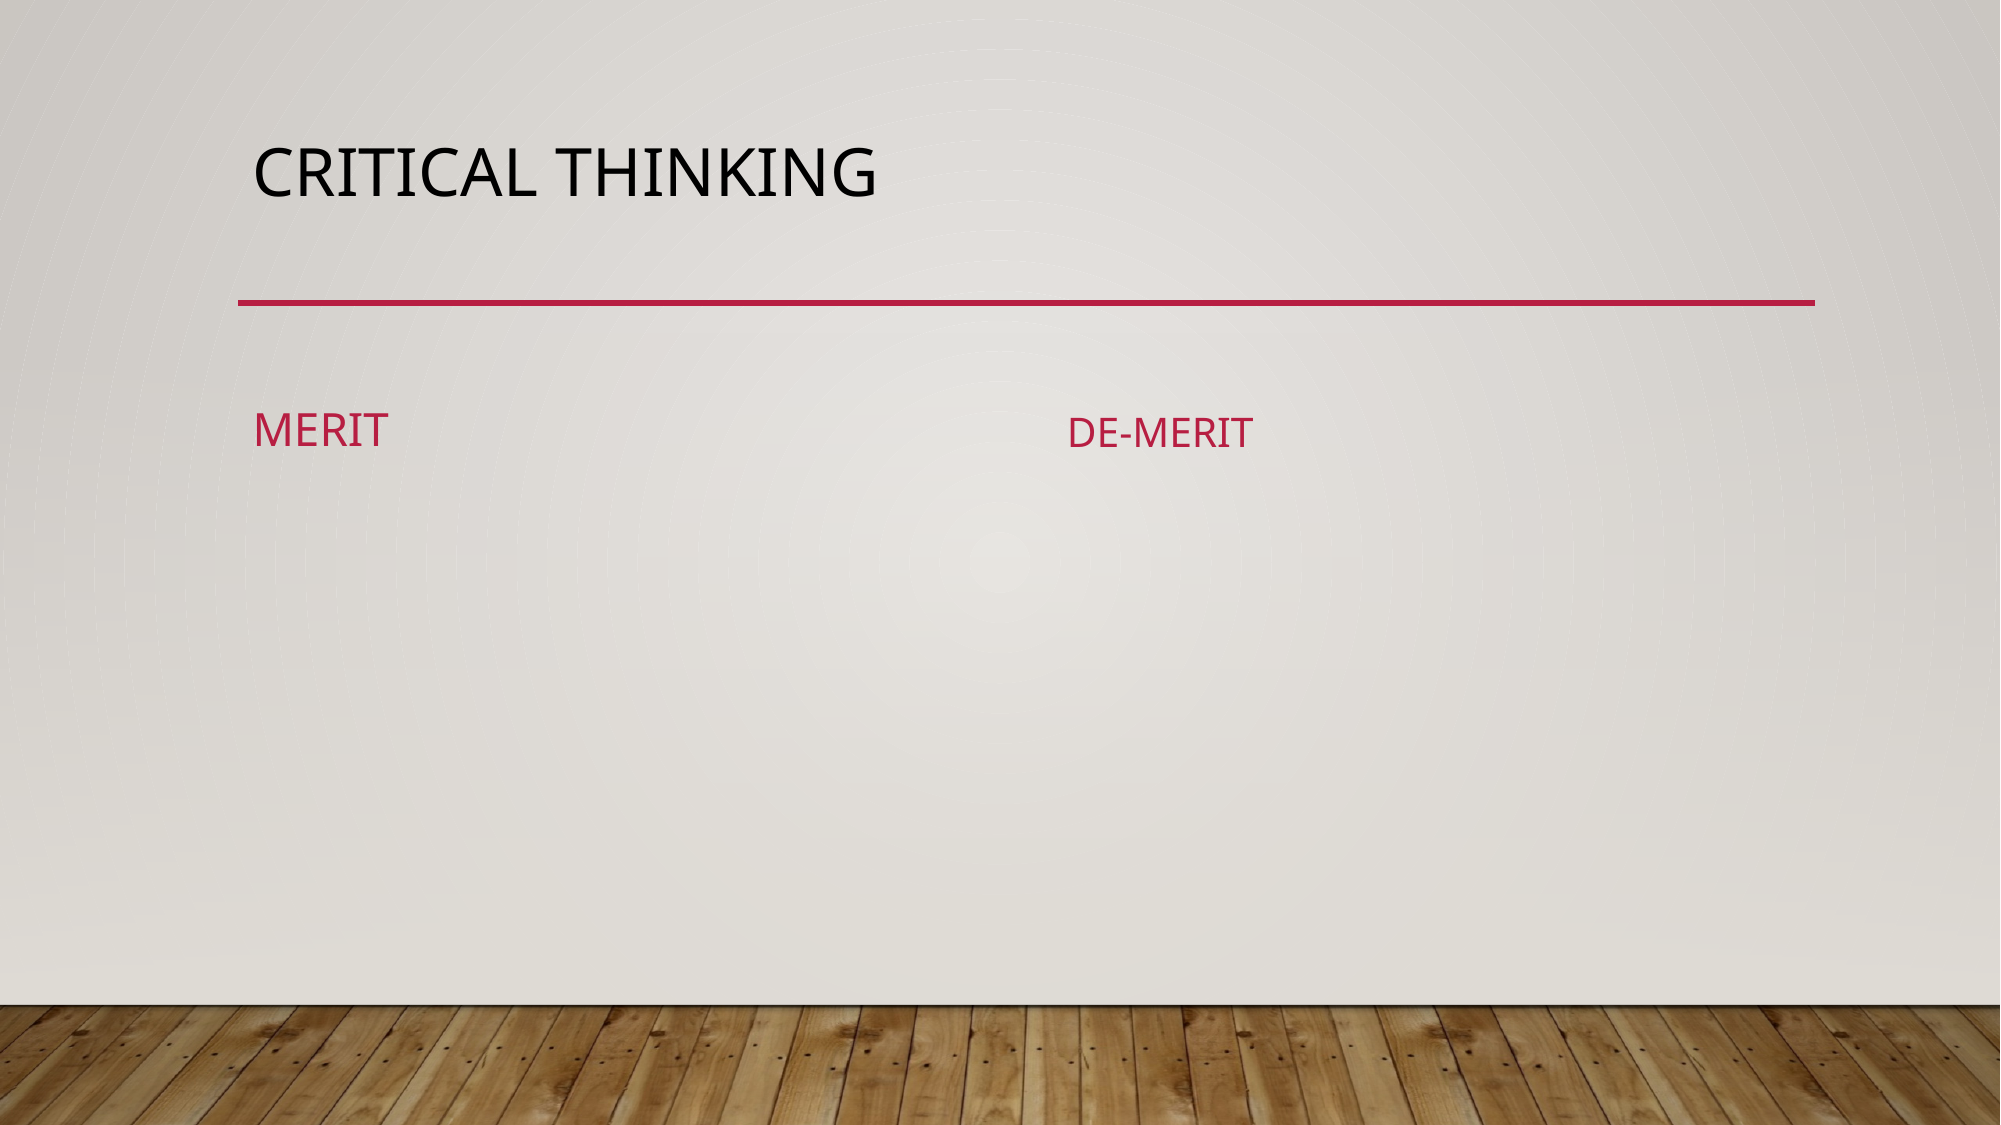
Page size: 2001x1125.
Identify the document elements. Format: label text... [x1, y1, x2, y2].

title CRITICAL THINKING [237, 131, 1814, 306]
picture [0, 1005, 2000, 1125]
list MERIT [237, 331, 1000, 463]
list DE-MERIT [1051, 331, 1814, 464]
